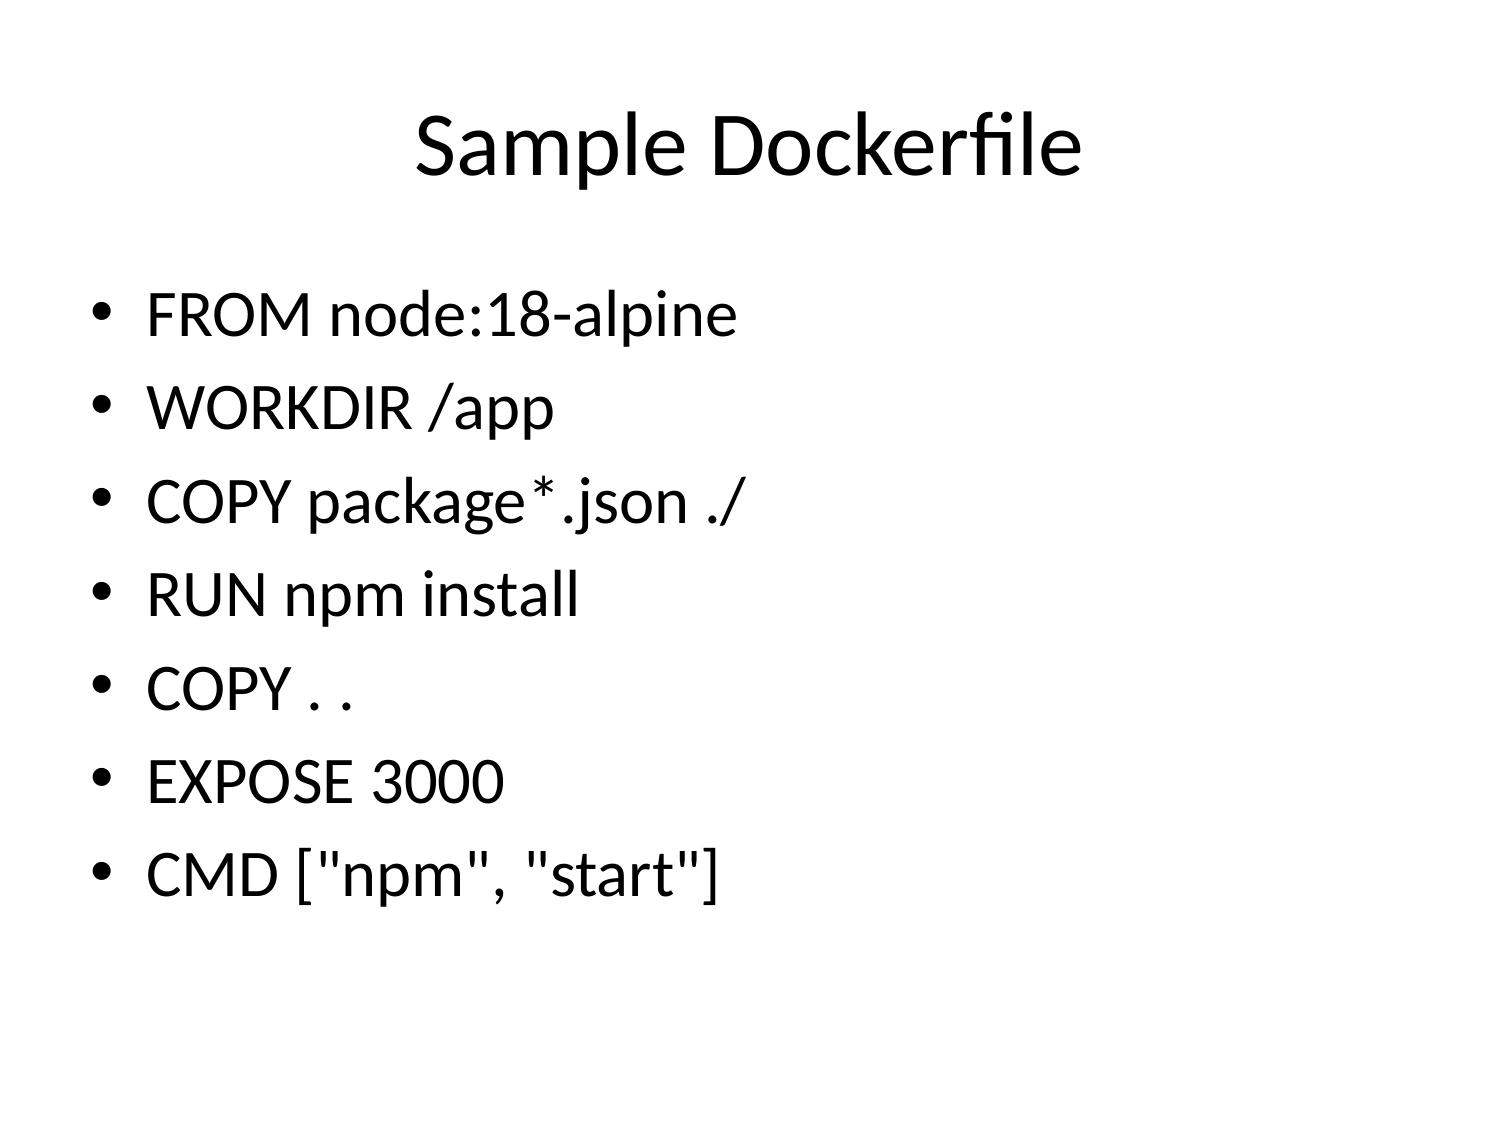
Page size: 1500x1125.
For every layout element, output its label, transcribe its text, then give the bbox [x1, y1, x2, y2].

title Sample Dockerfile [75, 45, 1425, 233]
list FROM node:18-alpine WORKDIR /app COPY package*.json ./ RUN npm install COPY . . EXPOSE 3000 CMD ["npm", "start"] [75, 262, 1425, 1005]
